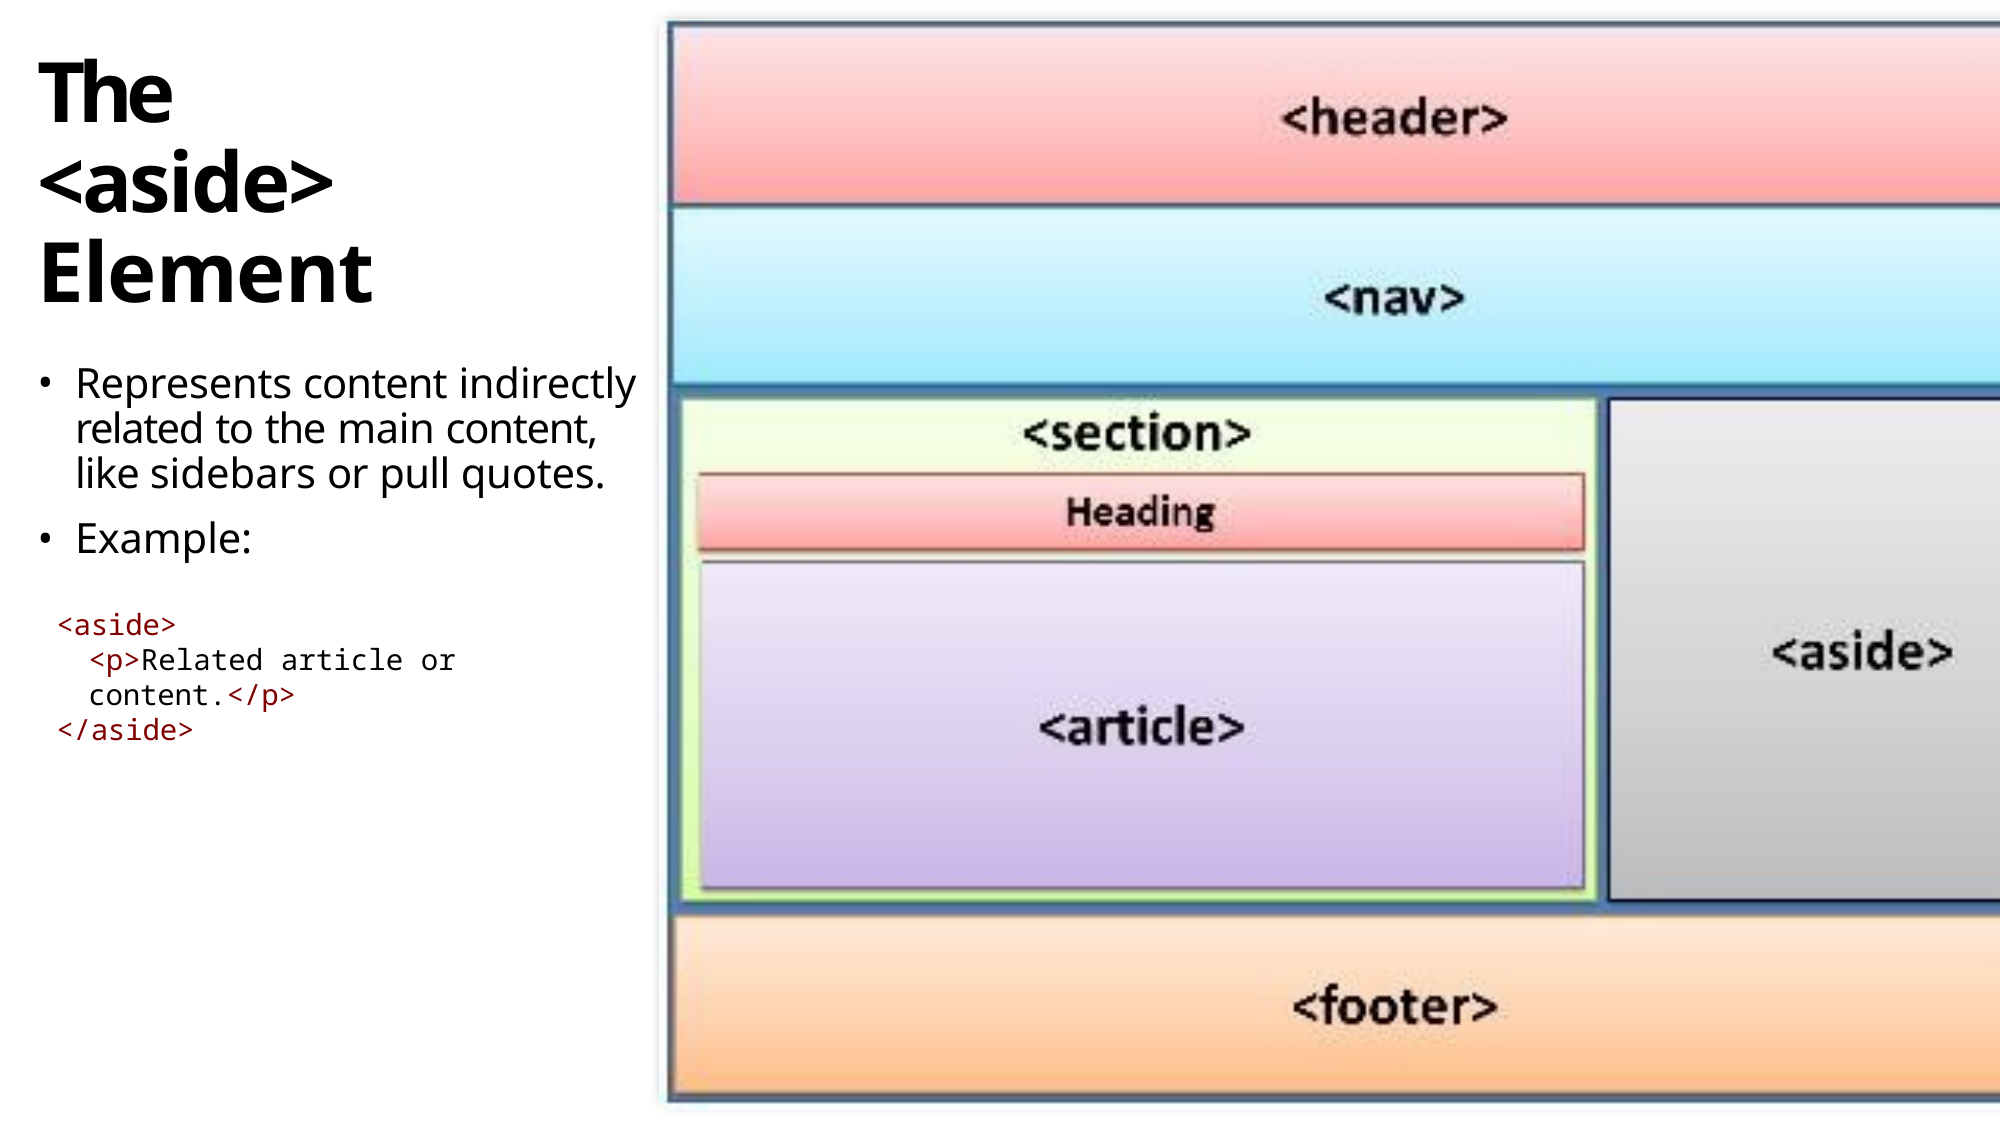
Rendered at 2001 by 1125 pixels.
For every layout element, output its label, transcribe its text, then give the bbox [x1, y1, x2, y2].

title The <aside> Element [35, 35, 466, 319]
text_box Represents content indirectly related to the main content, like sidebars or pull quotes. Example: <aside> <p>Related article or content.</p> </aside> [35, 353, 642, 747]
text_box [647, 6, 2000, 1121]
